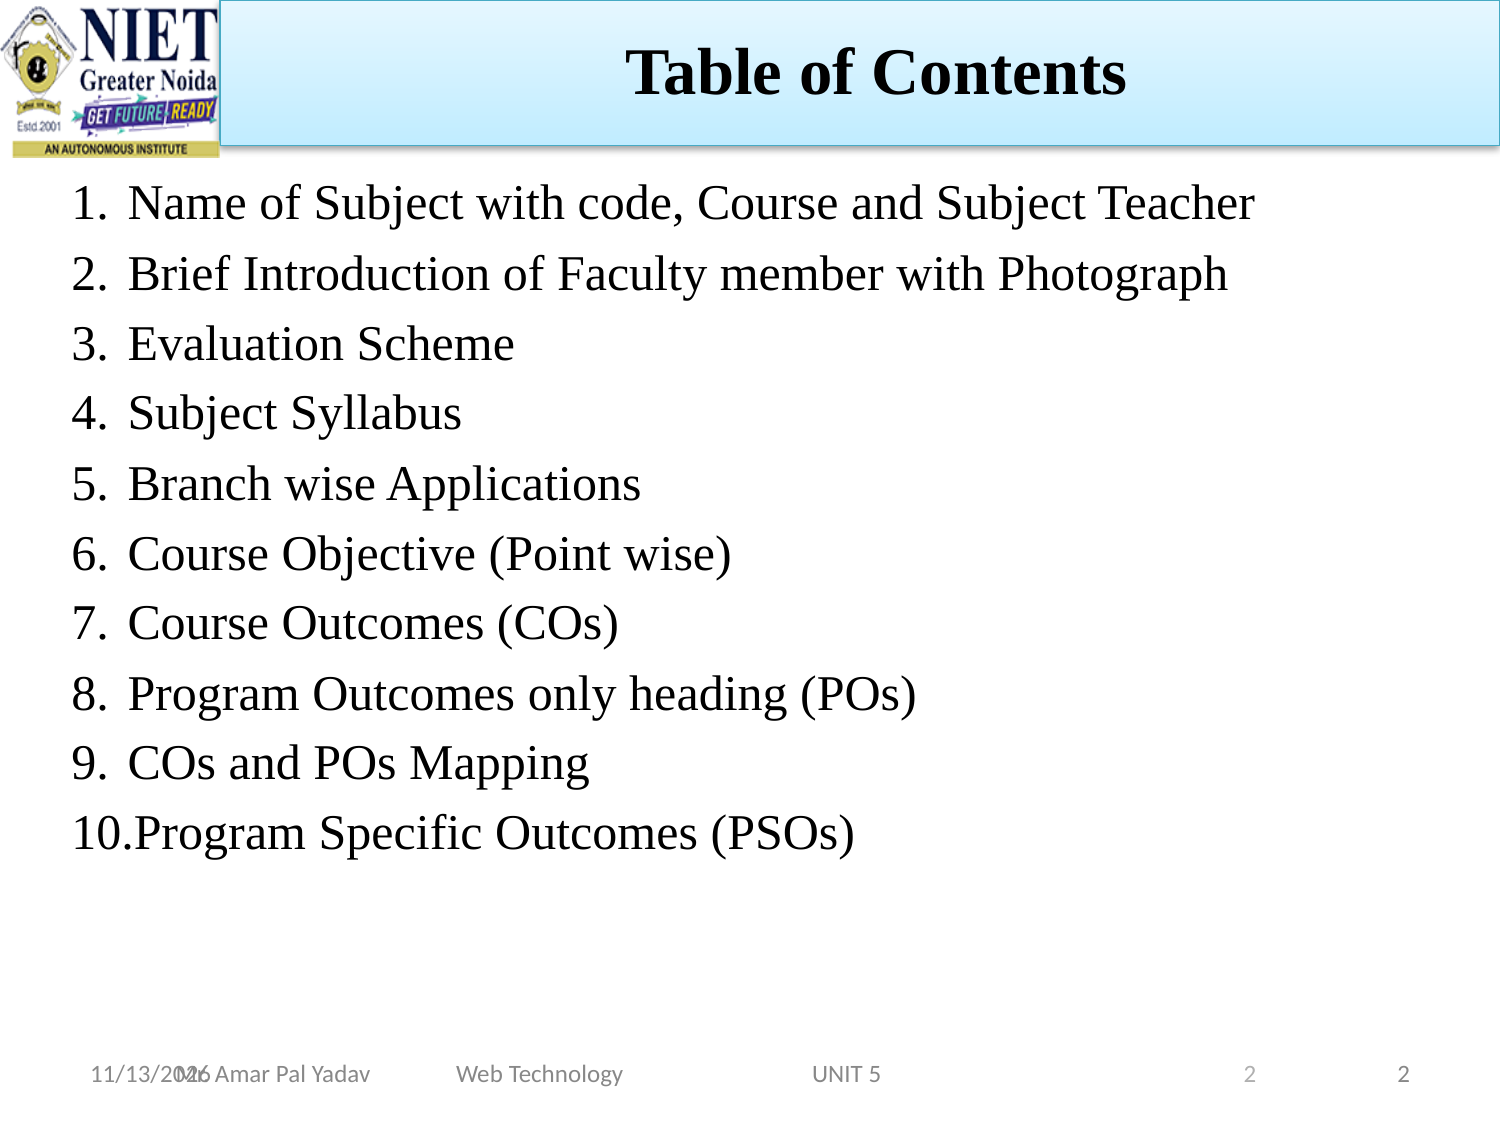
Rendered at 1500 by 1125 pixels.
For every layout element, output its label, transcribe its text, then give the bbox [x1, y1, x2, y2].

list Name of Subject with code, Course and Subject Teacher Brief Introduction of Faculty member with Photograph Evaluation Scheme Subject Syllabus Branch wise Applications Course Objective (Point wise) Course Outcomes (COs) Program Outcomes only heading (POs) COs and POs Mapping Program Specific Outcomes (PSOs) [56, 162, 1379, 1038]
text_box Table of Contents [219, 0, 1500, 146]
footer Mr. Amar Pal Yadav Web Technology UNIT 5 [425, 1042, 1074, 1103]
text_box 2 [1074, 1042, 1425, 1103]
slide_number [75, 1042, 425, 1103]
picture [0, 6, 221, 158]
